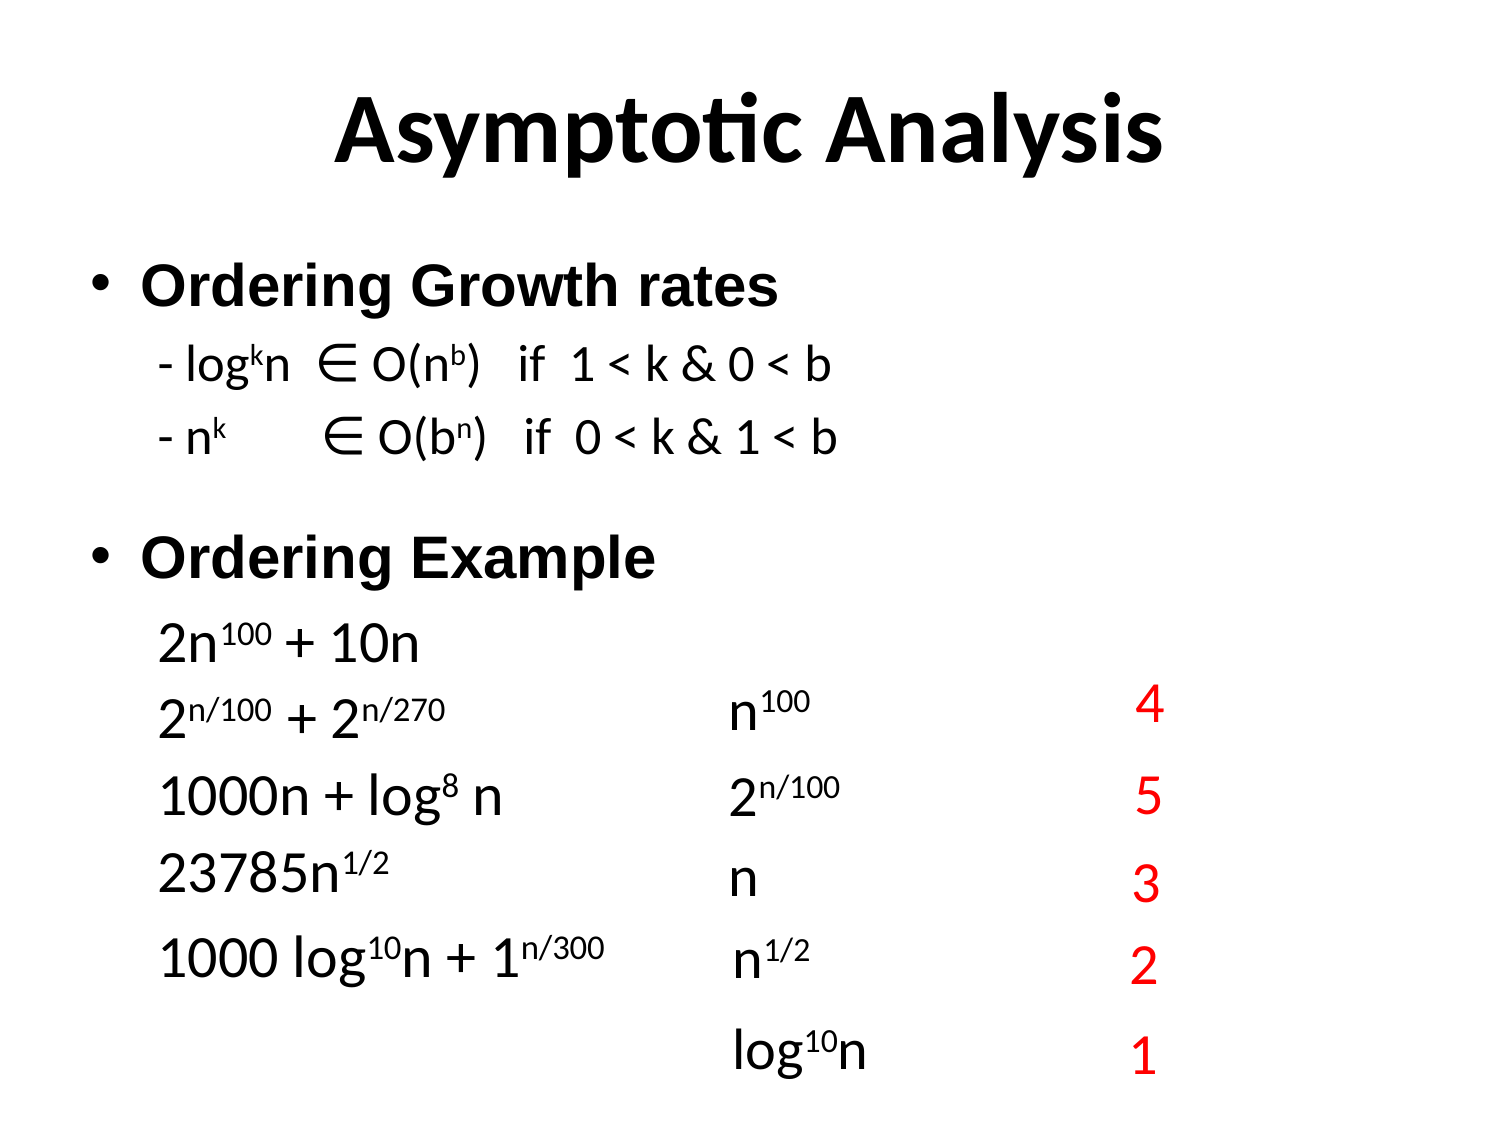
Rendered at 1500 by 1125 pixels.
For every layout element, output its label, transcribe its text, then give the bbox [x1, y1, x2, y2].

text_box n100 [714, 664, 842, 750]
text_box 2n/100 [714, 750, 892, 830]
text_box 2 [1115, 919, 1293, 1004]
text_box n [714, 830, 892, 916]
text_box 4 [1120, 656, 1298, 742]
title Asymptotic Analysis [75, 29, 1425, 217]
text_box log10n [717, 1003, 895, 1089]
text_box n1/2 [718, 912, 896, 998]
list Ordering Growth rates - logkn ∈ O(nb) if 1 < k & 0 < b - nk ∈ O(bn) if 0 < k & 1 < b Ordering Example 2n100 + 10n 2n/100 + 2n/270 1000n + log8 n 23785n1/2 1000 log10n + 1n/300 [75, 238, 1447, 1090]
text_box 5 [1119, 748, 1297, 834]
text_box 3 [1116, 836, 1294, 922]
text_box 1 [1113, 1009, 1292, 1094]
